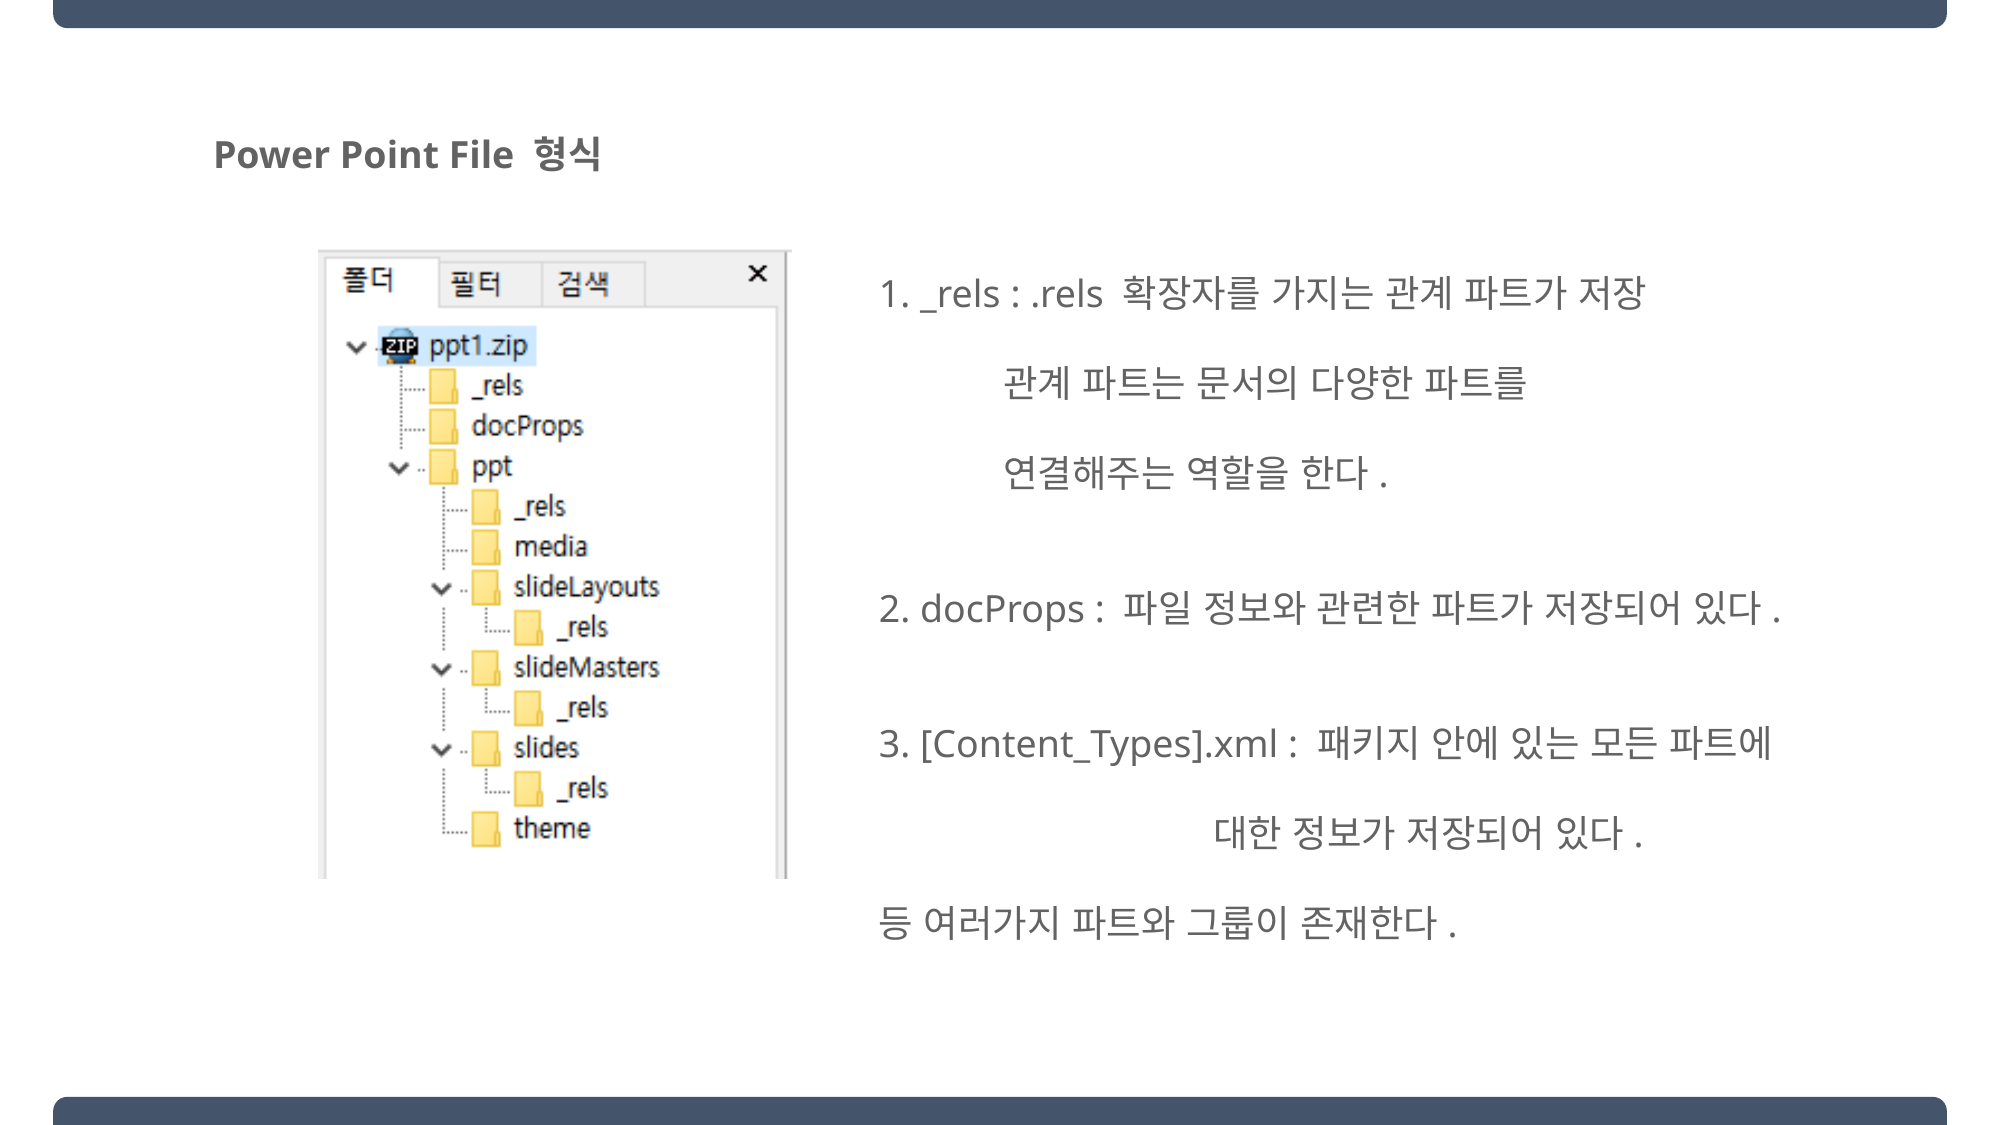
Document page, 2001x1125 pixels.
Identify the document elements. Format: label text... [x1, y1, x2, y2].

text_box Power Point File 형식 [198, 124, 1428, 184]
picture [318, 246, 792, 879]
text_box [52, 1095, 1948, 1125]
text_box 1. _rels : .rels 확장자를 가지는 관계 파트가 저장 관계 파트는 문서의 다양한 파트를 연결해주는 역할을 한다. 2. docProps : 파일 정보와 관련한 파트가 저장되어 있다. 3. [Content_Types].xml : 패키지 안에 있는 모든 파트에 대한 정보가 저장되어 있다. 등 여러가지 파트와 그룹이 존재한다. [864, 262, 1947, 998]
text_box [52, 0, 1948, 30]
